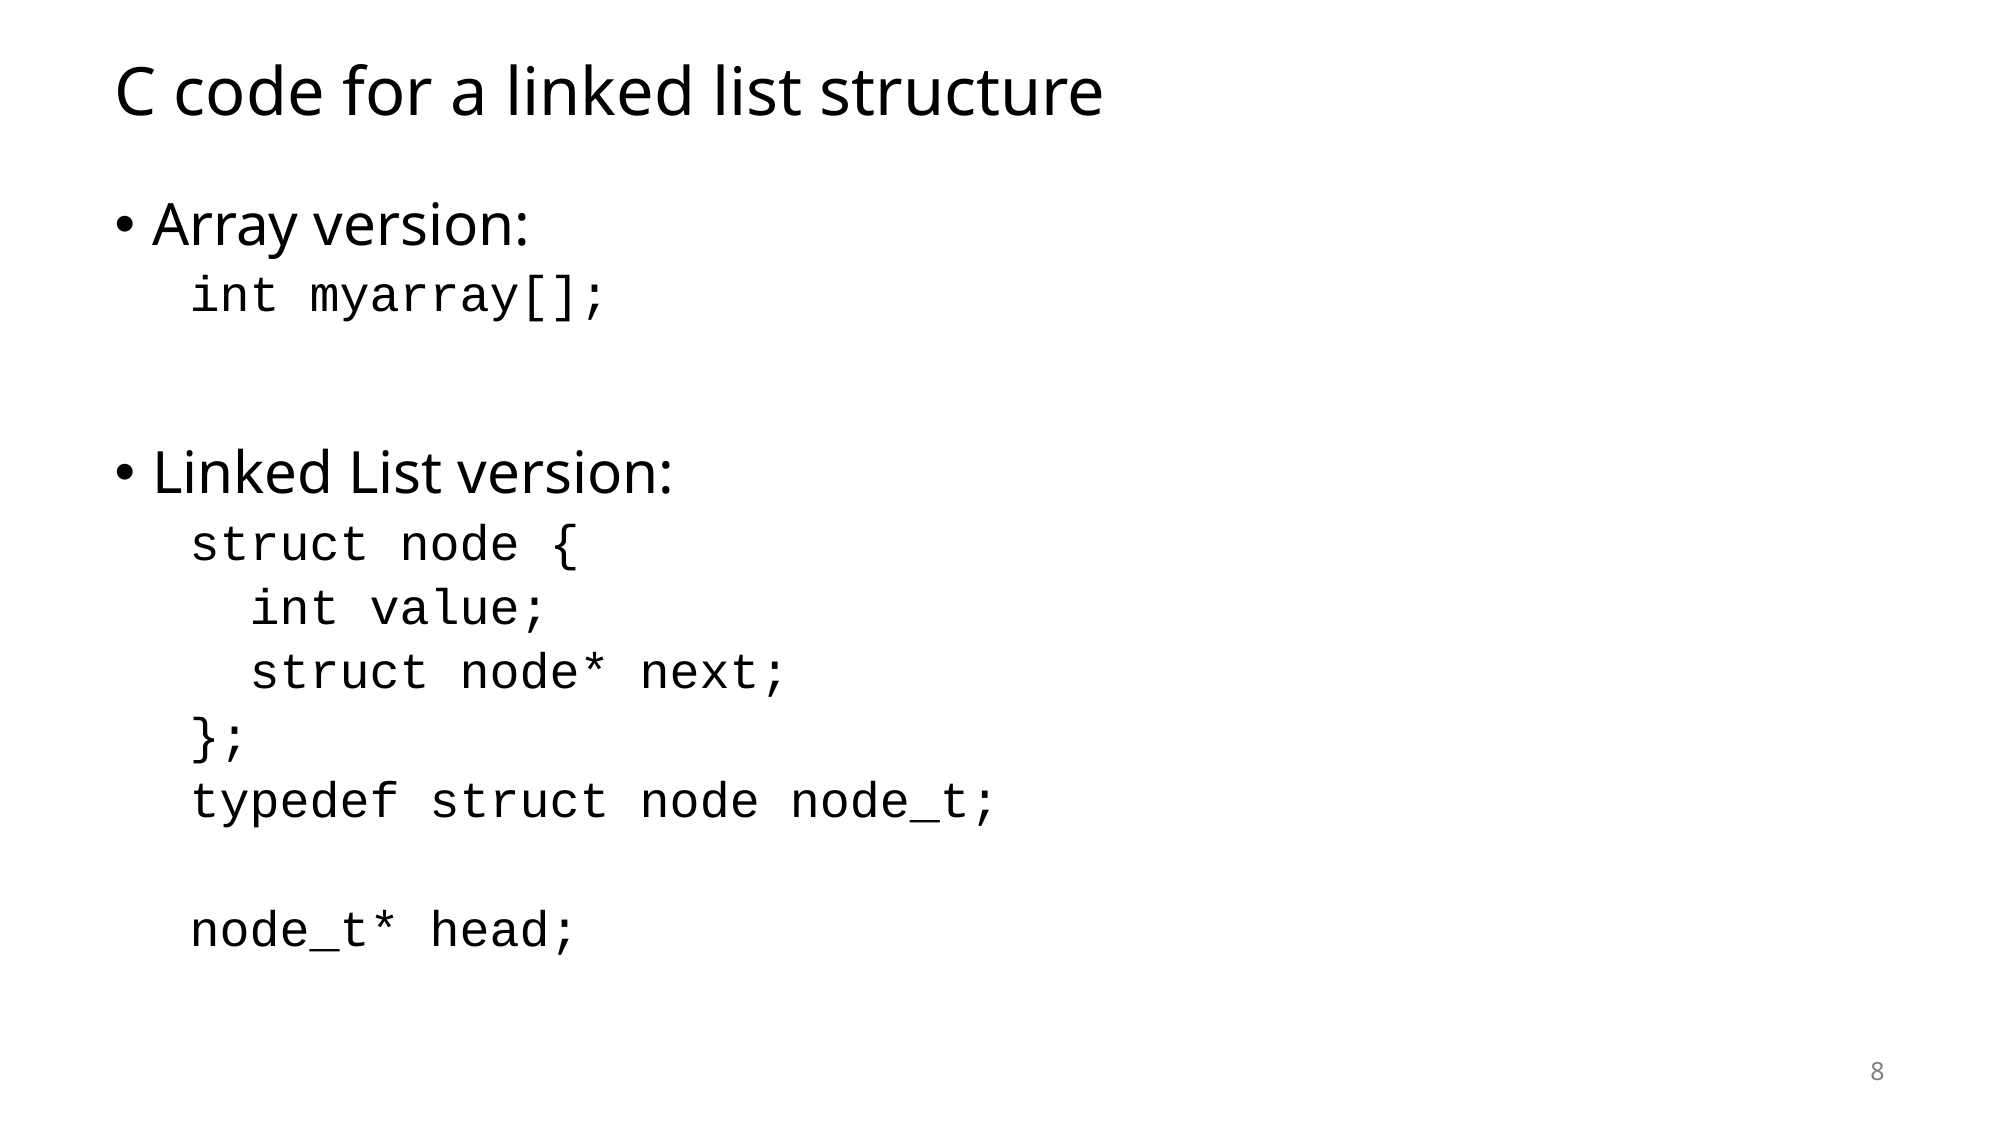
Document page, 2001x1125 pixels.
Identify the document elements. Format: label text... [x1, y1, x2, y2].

list Array version: int myarray[]; Linked List version: struct node { int value; struct node* next; }; typedef struct node node_t; node_t* head; [99, 187, 1900, 1013]
slide_number 8 [1749, 1042, 1900, 1103]
title C code for a linked list structure [99, 37, 1900, 150]
